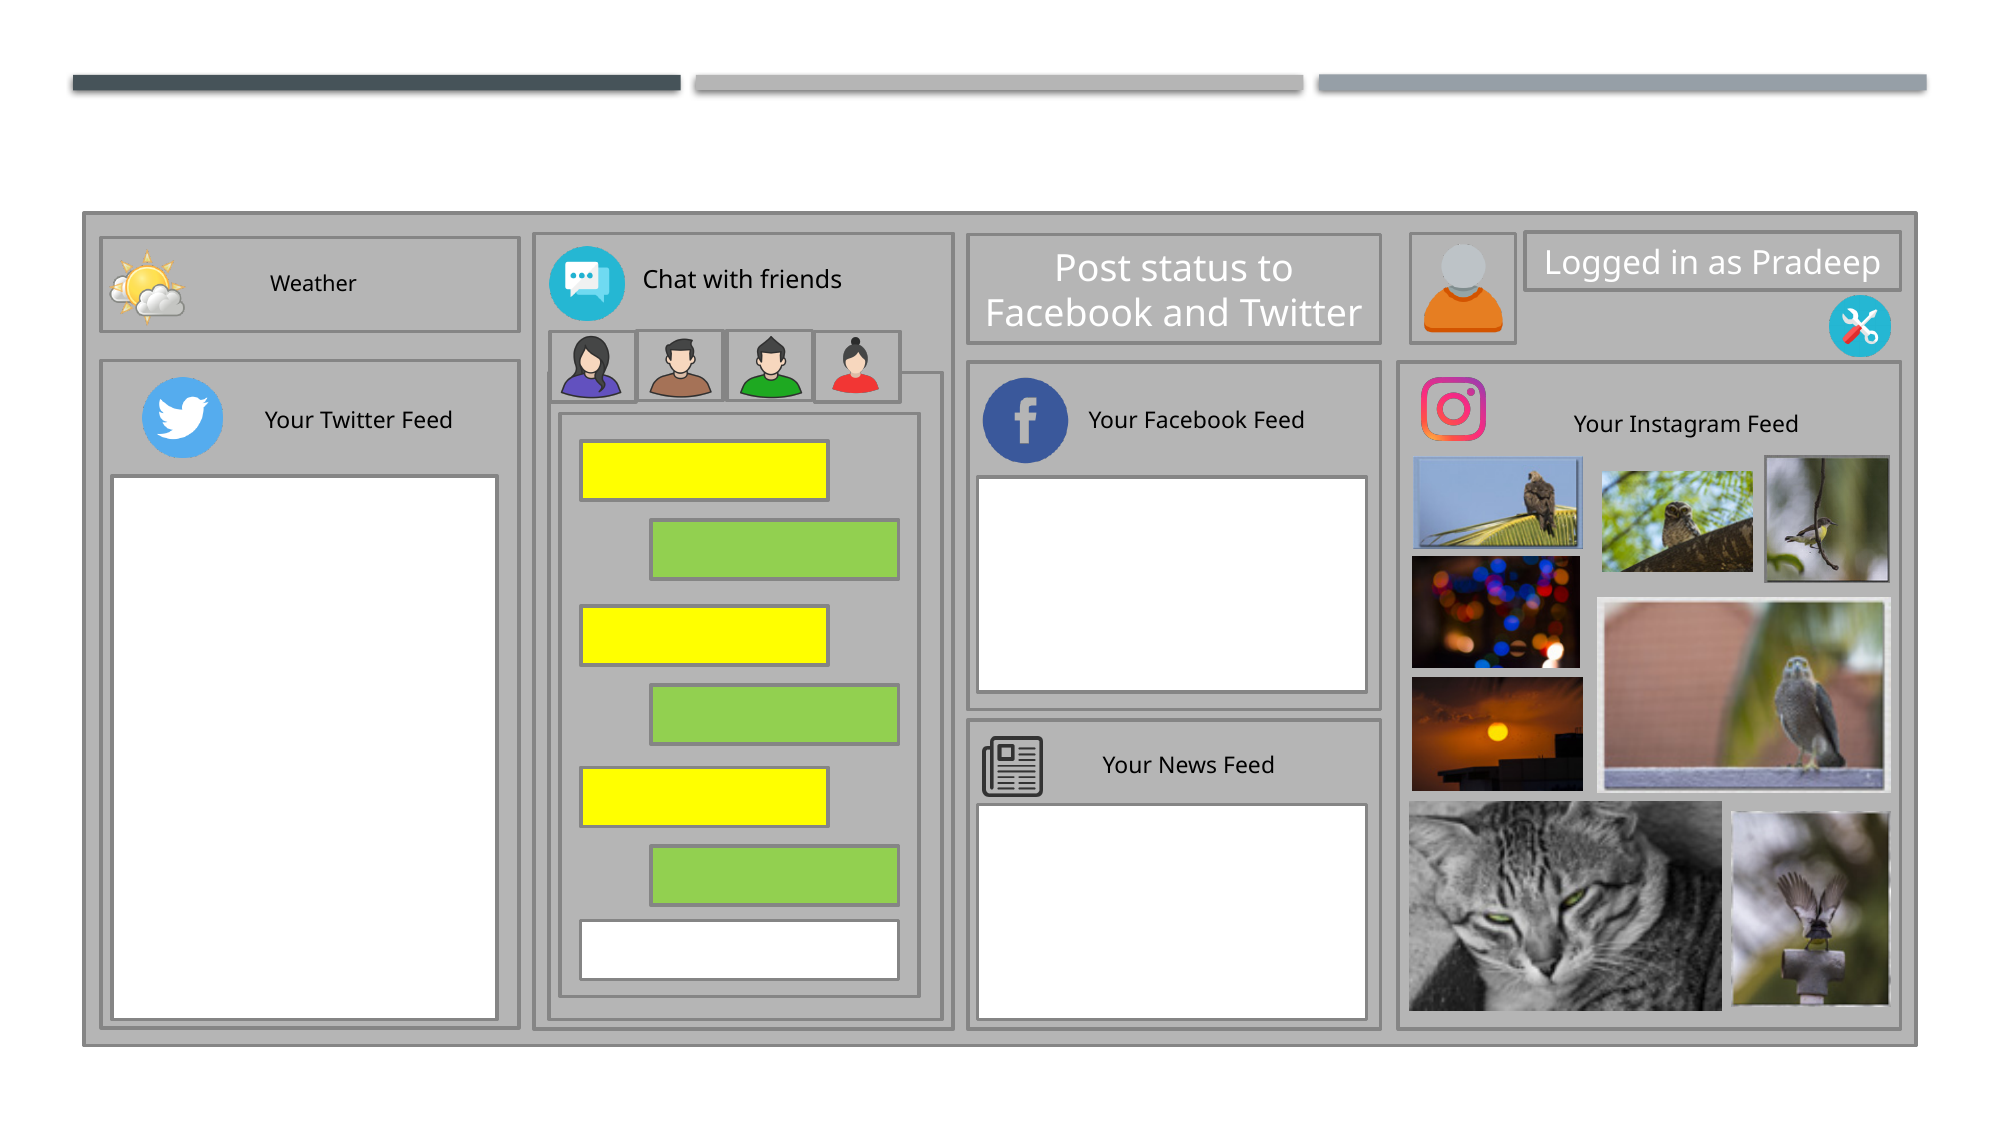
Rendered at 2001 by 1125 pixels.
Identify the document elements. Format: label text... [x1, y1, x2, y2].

picture [1596, 596, 1891, 794]
text_box [966, 360, 1382, 711]
text_box Your Instagram Feed [1559, 401, 1815, 444]
picture [105, 245, 188, 328]
text_box [82, 211, 1918, 1047]
text_box Post status to Facebook and Twitter [966, 233, 1382, 345]
picture [817, 326, 894, 403]
text_box [976, 803, 1368, 1021]
picture [141, 377, 223, 459]
text_box [649, 844, 900, 907]
picture [1601, 470, 1754, 572]
picture [1730, 810, 1891, 1007]
picture [1421, 376, 1486, 442]
text_box [579, 919, 900, 981]
text_box [99, 359, 521, 1030]
text_box [649, 683, 900, 746]
picture [982, 735, 1044, 797]
text_box [1396, 360, 1902, 1031]
text_box Your News Feed [1087, 743, 1291, 786]
text_box [579, 439, 830, 502]
picture [545, 245, 816, 413]
text_box [547, 371, 944, 1021]
text_box [976, 475, 1368, 694]
text_box [110, 474, 499, 1021]
text_box [99, 236, 521, 333]
text_box [898, 330, 902, 404]
picture [1412, 556, 1580, 669]
picture [976, 371, 1072, 467]
text_box Chat with friends [631, 256, 858, 302]
text_box [966, 718, 1382, 1031]
picture [1828, 294, 1891, 357]
text_box [558, 412, 921, 998]
picture [1410, 235, 1517, 342]
text_box [579, 604, 830, 667]
text_box [532, 232, 955, 1031]
text_box Your Twitter Feed [249, 398, 469, 441]
text_box Logged in as Pradeep [1523, 230, 1902, 292]
picture [1408, 801, 1723, 1011]
picture [1763, 455, 1890, 583]
text_box [579, 766, 830, 828]
text_box [649, 518, 900, 581]
text_box Weather [255, 262, 372, 303]
text_box Your Facebook Feed [1078, 397, 1321, 441]
picture [1412, 455, 1584, 550]
picture [1412, 676, 1584, 792]
